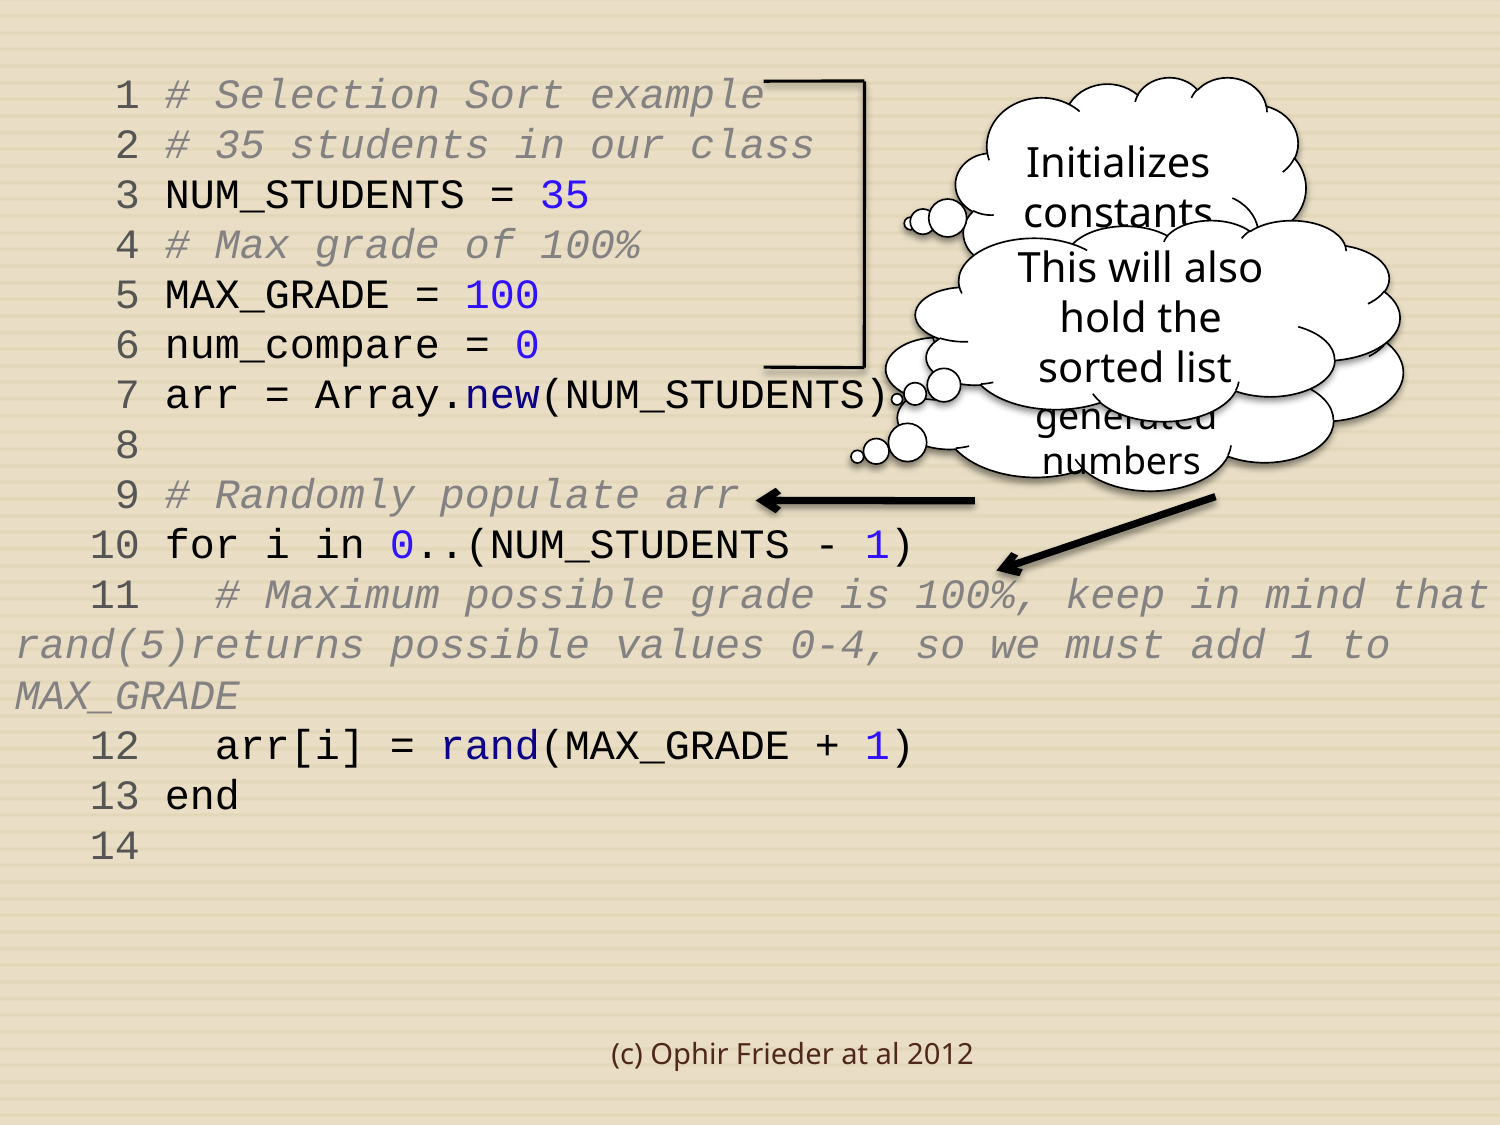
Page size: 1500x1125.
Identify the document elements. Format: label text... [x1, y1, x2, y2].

text_box 1 # Selection Sort example 2 # 35 students in our class 3 NUM_STUDENTS = 35 4 # Max grade of 100% 5 MAX_GRADE = 100 6 num_compare = 0 7 arr = Array.new(NUM_STUDENTS) 8 9 # Randomly populate arr 10 for i in 0..(NUM_STUDENTS - 1) 11 # Maximum possible grade is 100%, keep in mind that rand(5)returns possible values 0-4, so we must add 1 to MAX_GRADE 12 arr[i] = rand(MAX_GRADE + 1) 13 end 14 [0, 14, 1500, 875]
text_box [763, 76, 1307, 368]
footer (c) Ophir Frieder at al 2012 [99, 1024, 990, 1085]
text_box Initializes array that holds randomly generated numbers [850, 347, 1405, 493]
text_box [996, 496, 1216, 571]
text_box This will also hold the sorted list [890, 222, 1401, 423]
